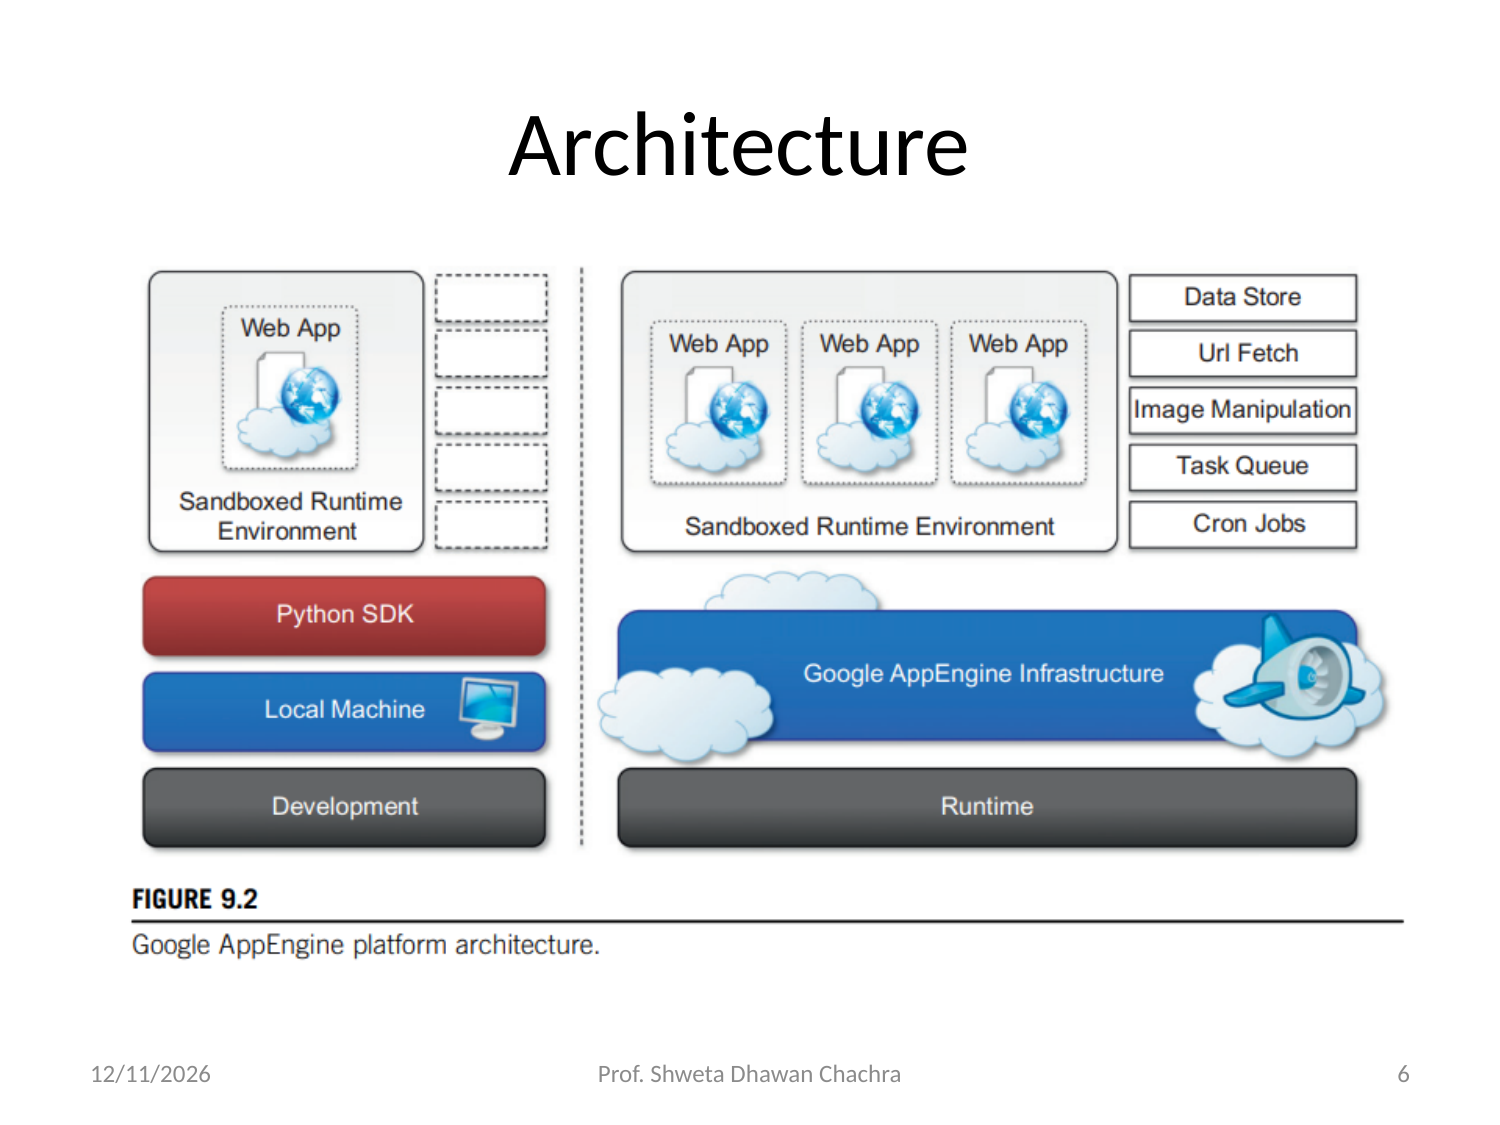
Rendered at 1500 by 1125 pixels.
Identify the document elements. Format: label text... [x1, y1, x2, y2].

picture [63, 231, 1437, 977]
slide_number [75, 1042, 425, 1103]
title Architecture [75, 45, 1425, 230]
footer Prof. Shweta Dhawan Chachra [512, 1042, 988, 1103]
slide_number 6 [1074, 1042, 1425, 1103]
